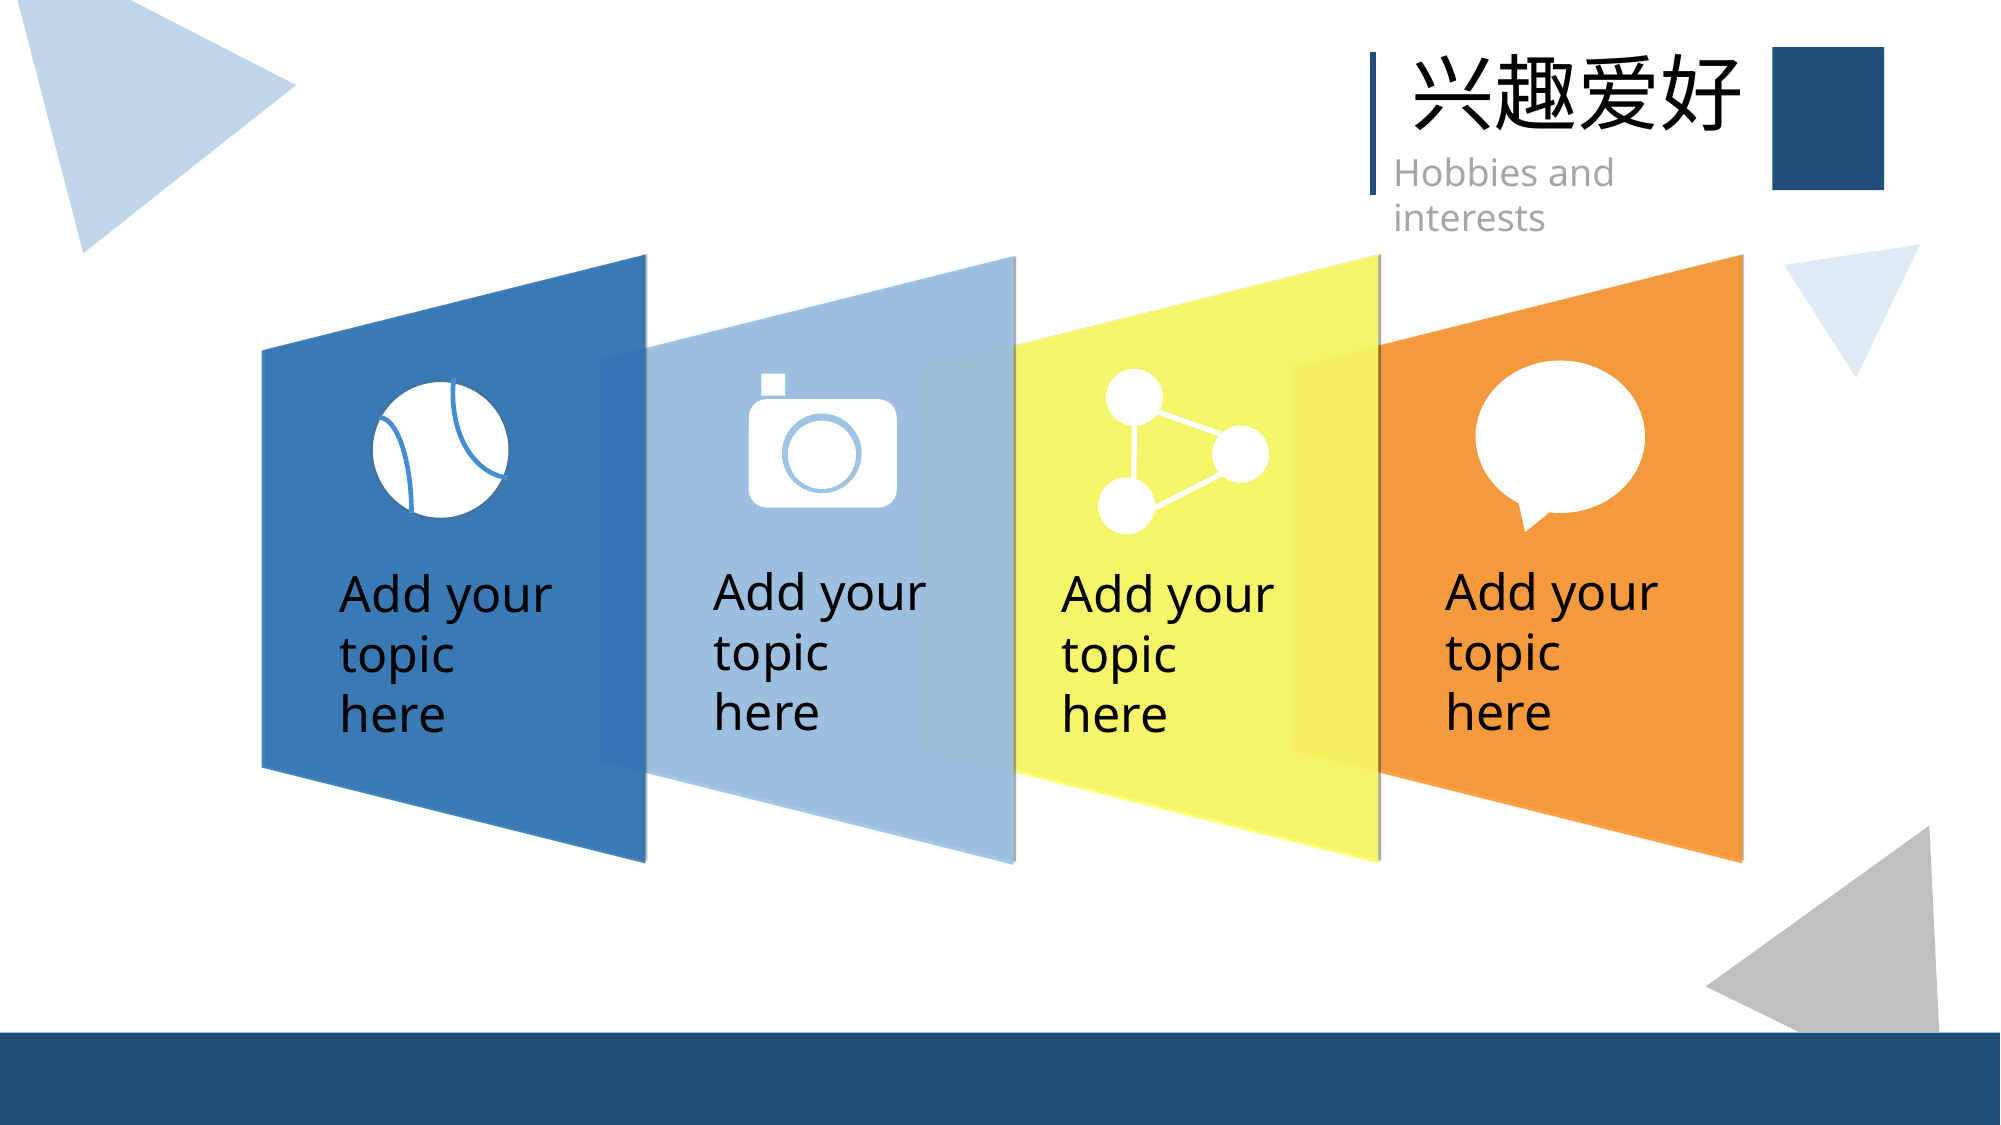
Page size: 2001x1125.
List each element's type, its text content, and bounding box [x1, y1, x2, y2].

text_box Hobbies and interests [1378, 141, 1781, 247]
text_box [651, 254, 1015, 867]
text_box Add your topic here [1430, 552, 1691, 748]
text_box 兴趣爱好 [1396, 33, 1773, 141]
text_box [1782, 243, 1922, 380]
text_box Add your topic here [699, 552, 960, 748]
text_box [0, 1032, 2000, 1125]
text_box [1703, 823, 1941, 1034]
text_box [1098, 368, 1270, 535]
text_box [346, 293, 584, 609]
text_box [1019, 253, 1380, 865]
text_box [748, 373, 897, 508]
text_box [1773, 46, 1885, 191]
text_box [260, 253, 647, 865]
text_box Add your topic here [1046, 554, 1307, 750]
text_box [16, 0, 299, 256]
text_box [1474, 359, 1647, 534]
text_box Add your topic here [324, 554, 585, 750]
text_box [1383, 253, 1744, 865]
